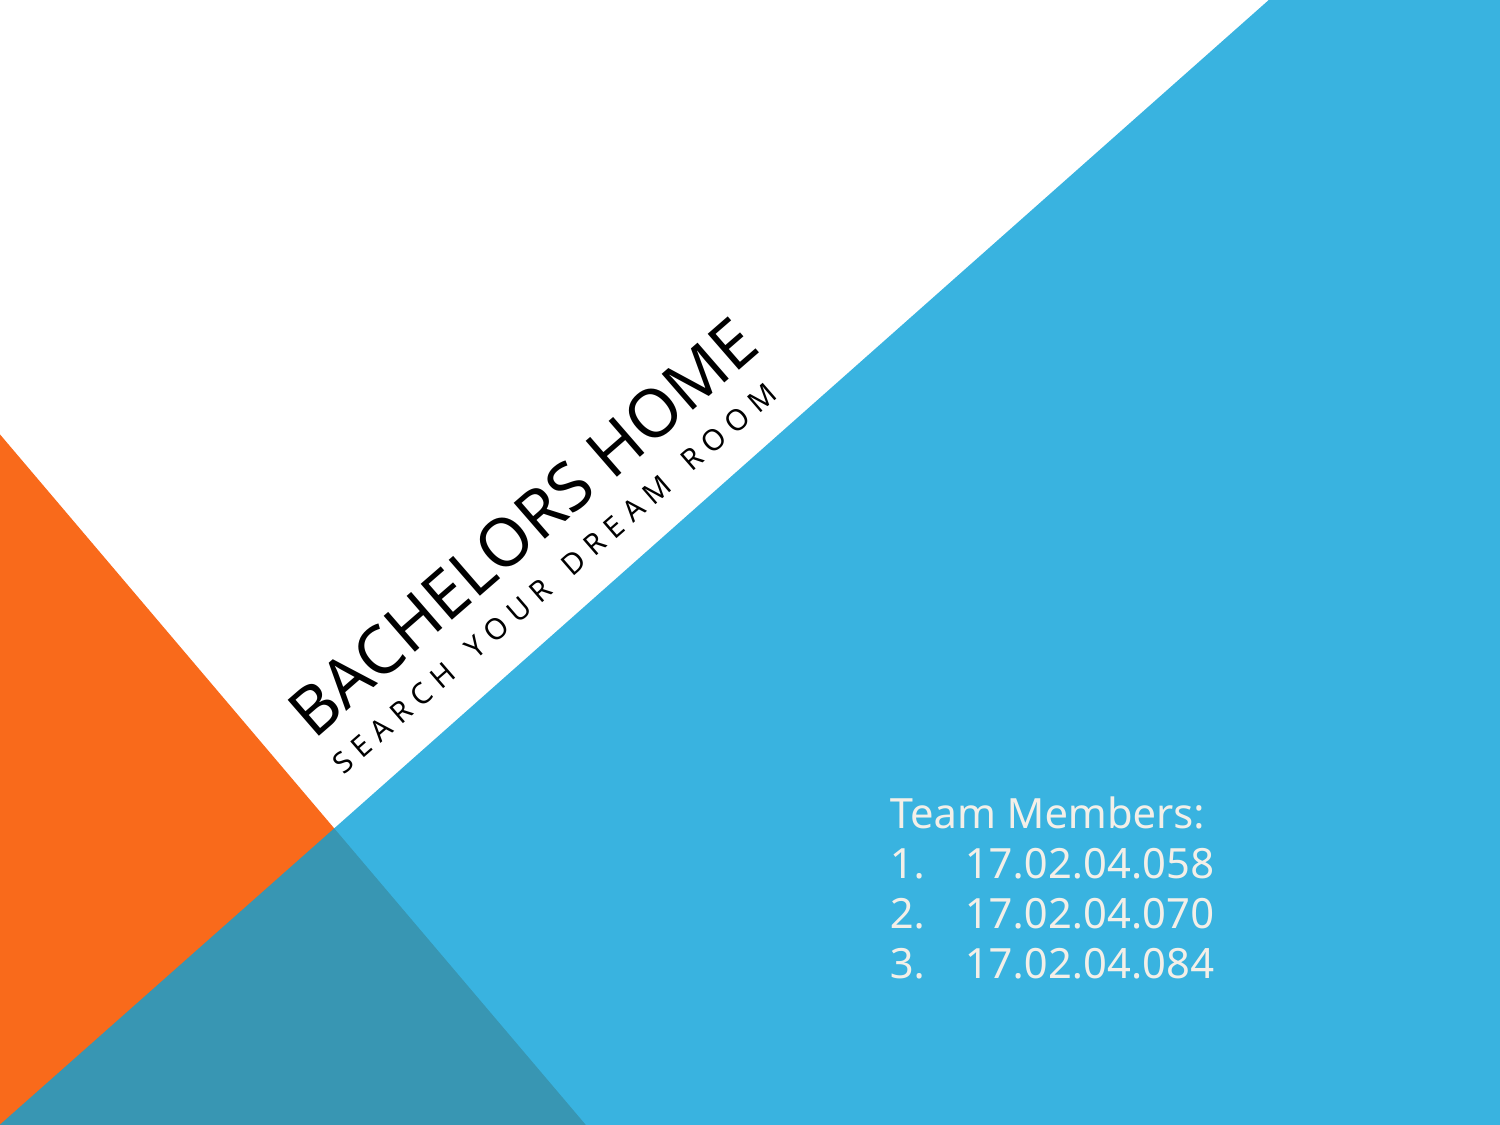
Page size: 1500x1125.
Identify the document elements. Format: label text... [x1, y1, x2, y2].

title Bachelors Home [182, 4, 1012, 761]
text_box Team Members: 17.02.04.058 17.02.04.070 17.02.04.084 [874, 779, 1500, 995]
subtitle Search your dream room [312, 61, 1154, 804]
